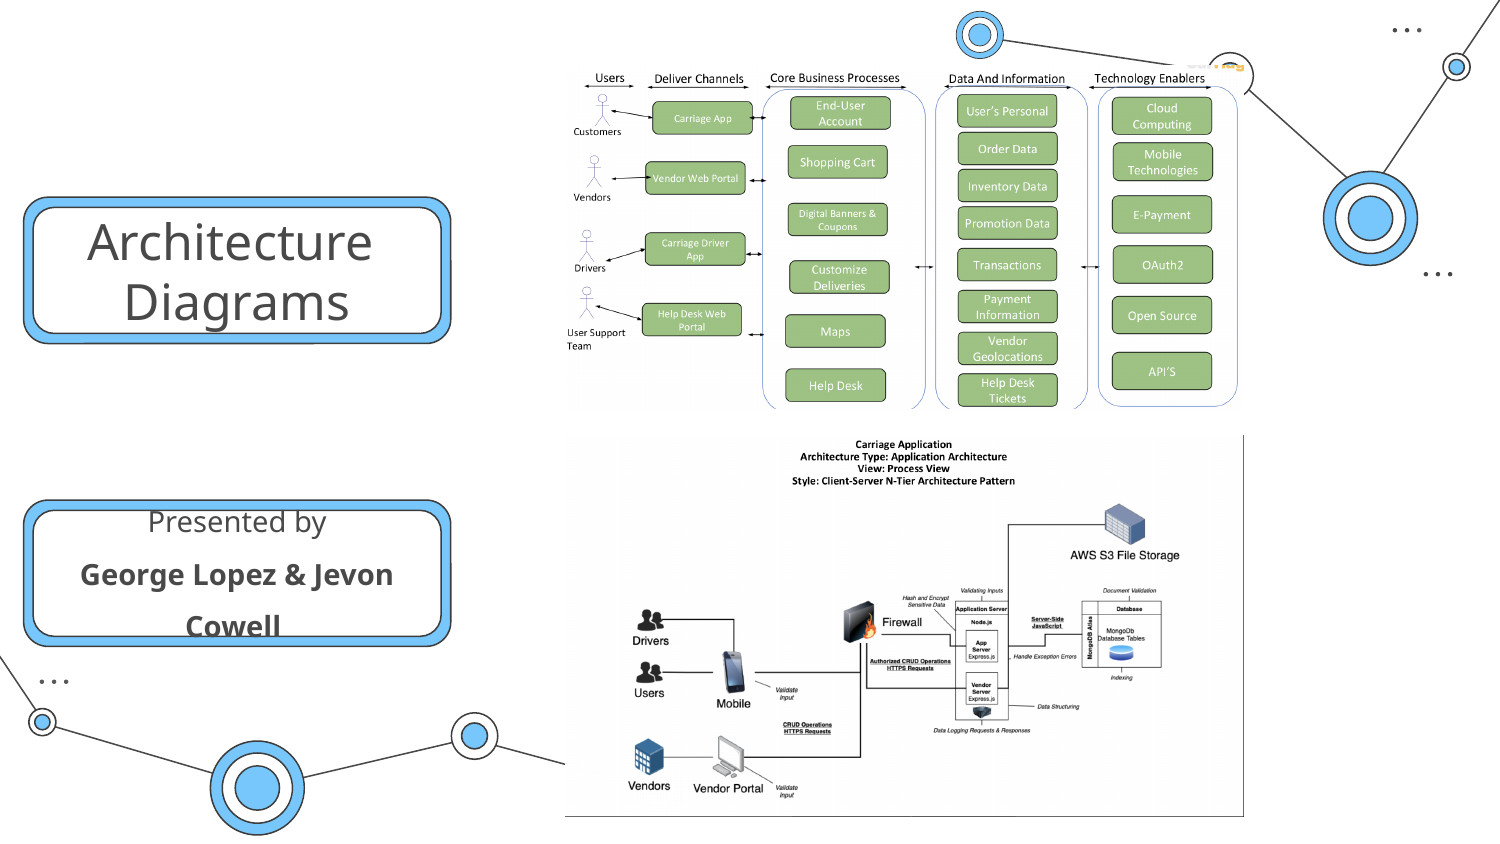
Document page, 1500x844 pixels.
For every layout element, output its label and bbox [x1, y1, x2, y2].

text_box [23, 196, 451, 344]
picture [565, 435, 1244, 817]
picture [565, 65, 1244, 409]
text_box [23, 499, 451, 647]
